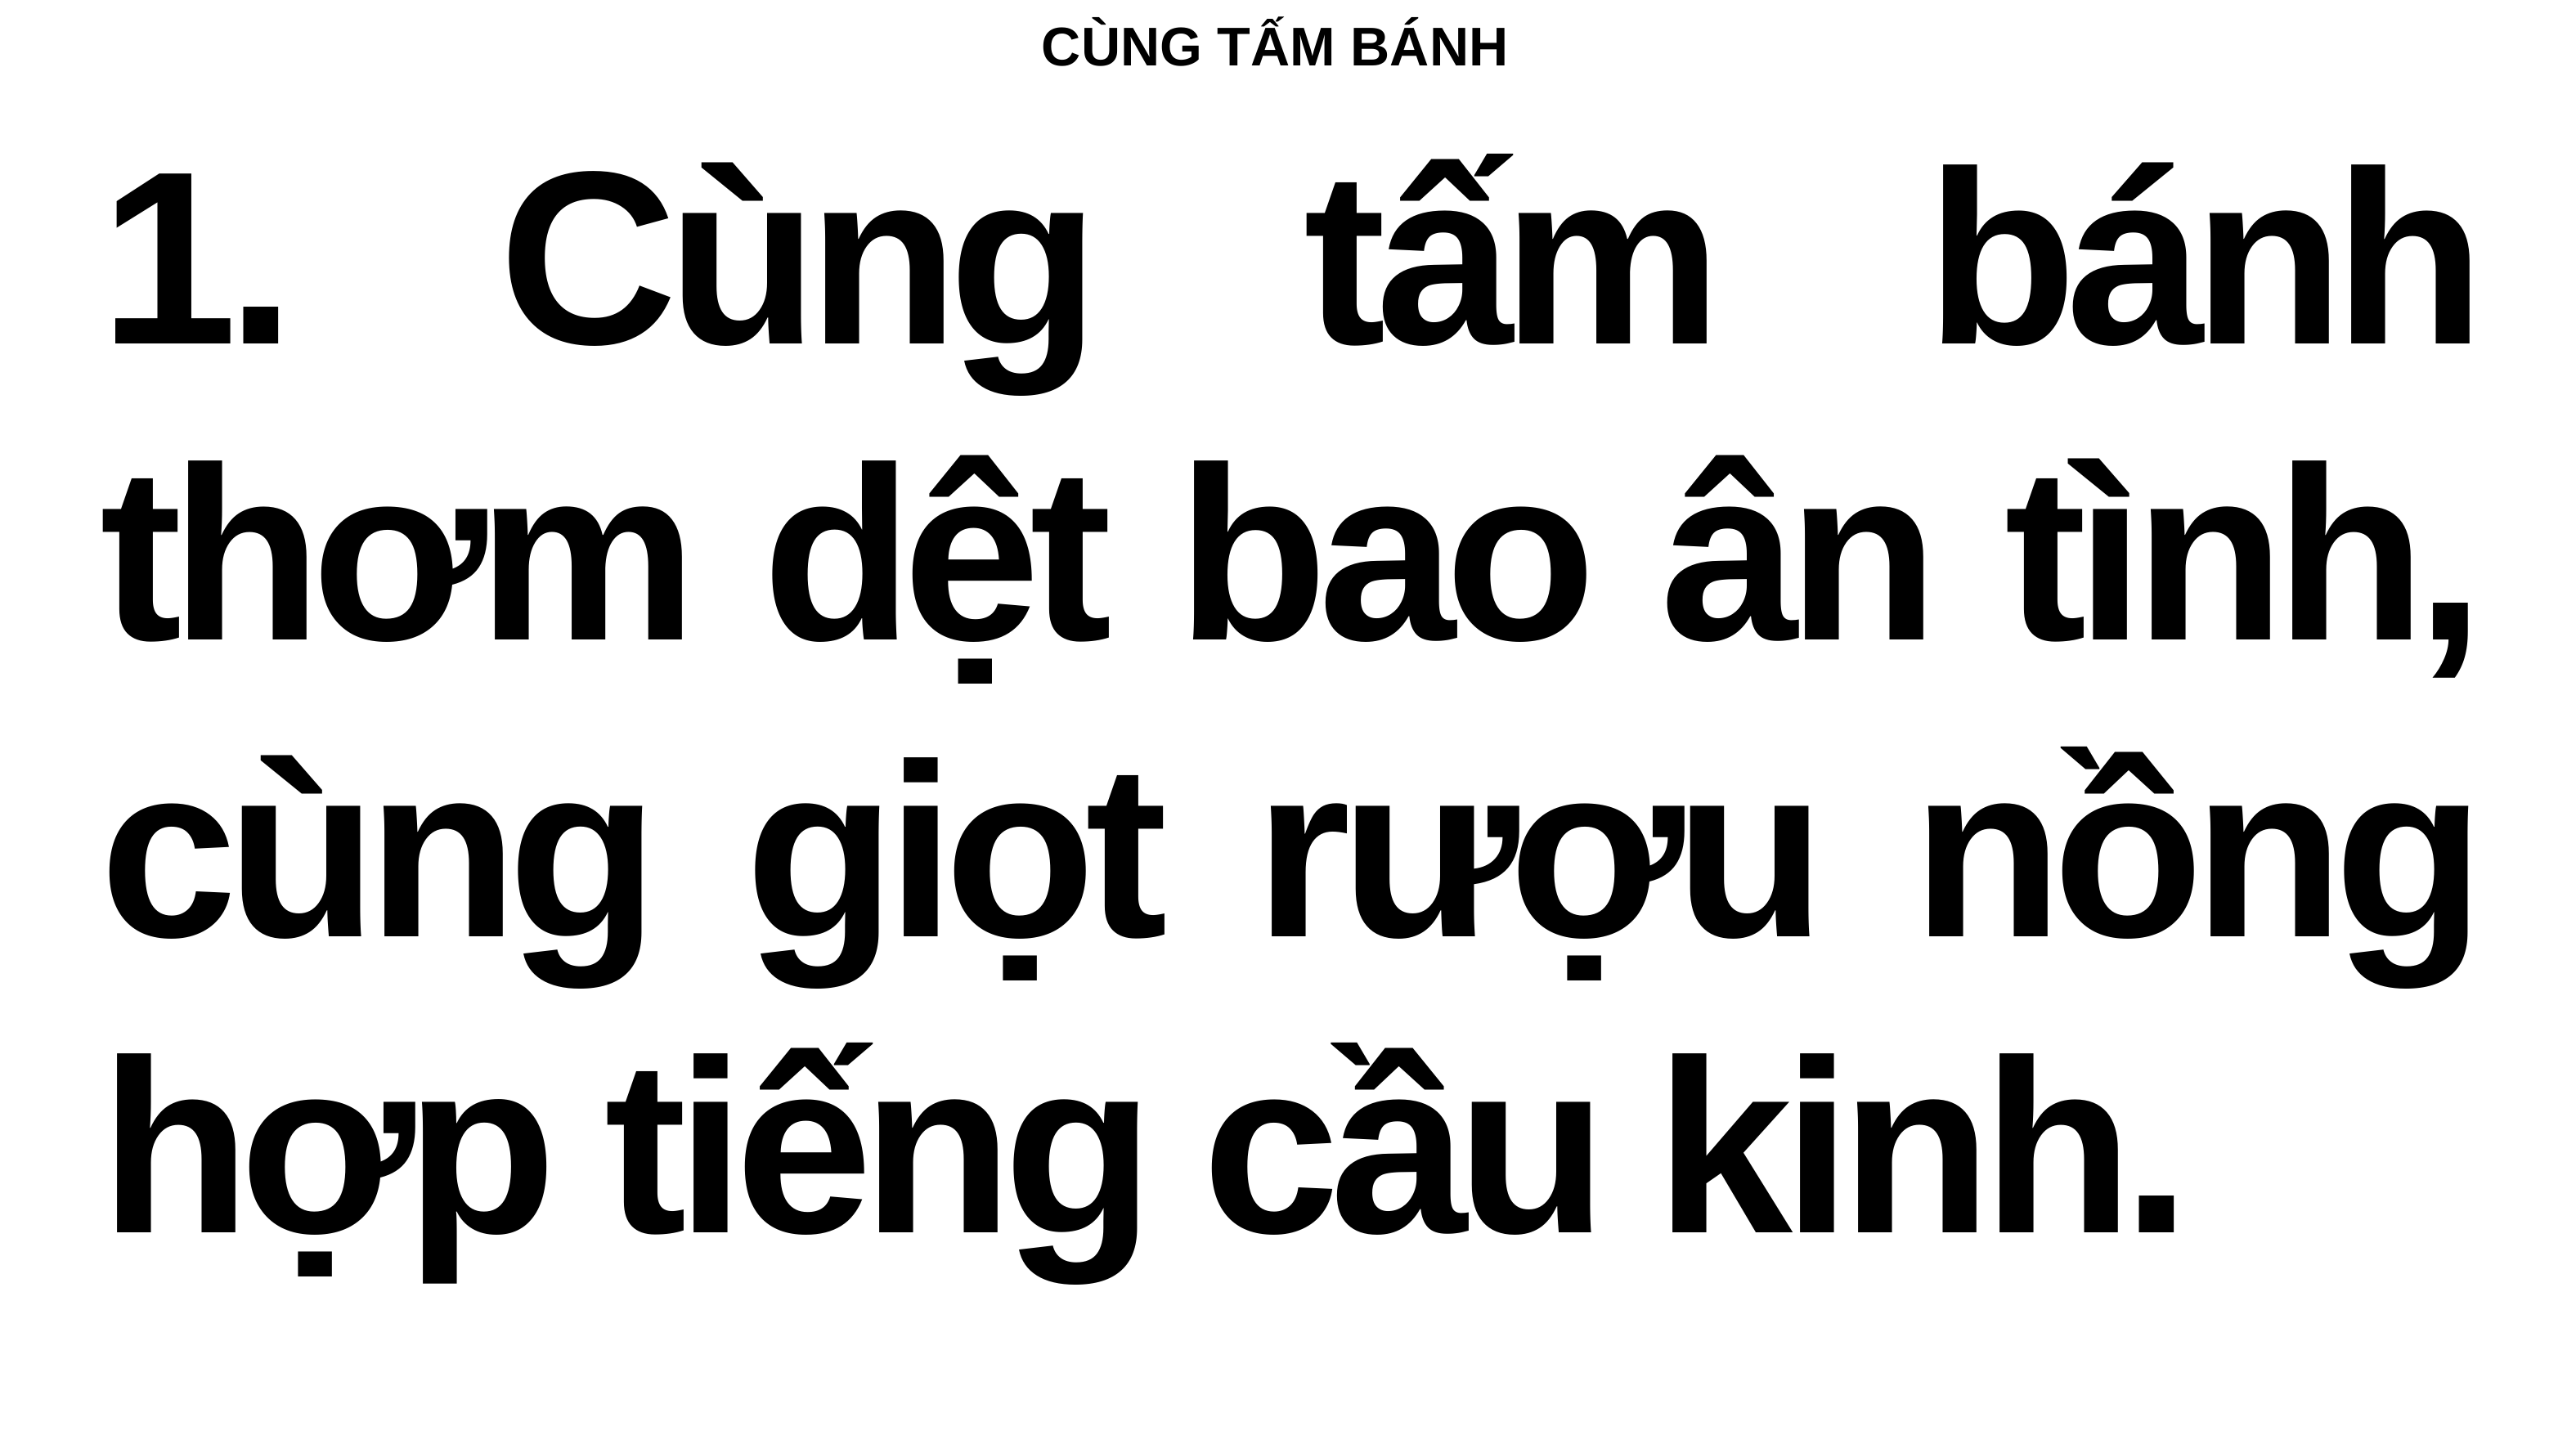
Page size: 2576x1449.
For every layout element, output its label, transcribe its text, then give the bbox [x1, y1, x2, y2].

list 1. Cùng tấm bánh thơm dệt bao ân tình, cùng giọt rượu nồng hợp tiếng cầu kinh. [80, 87, 2496, 1338]
title CÙNG TẤM BÁNH [195, 0, 2370, 87]
